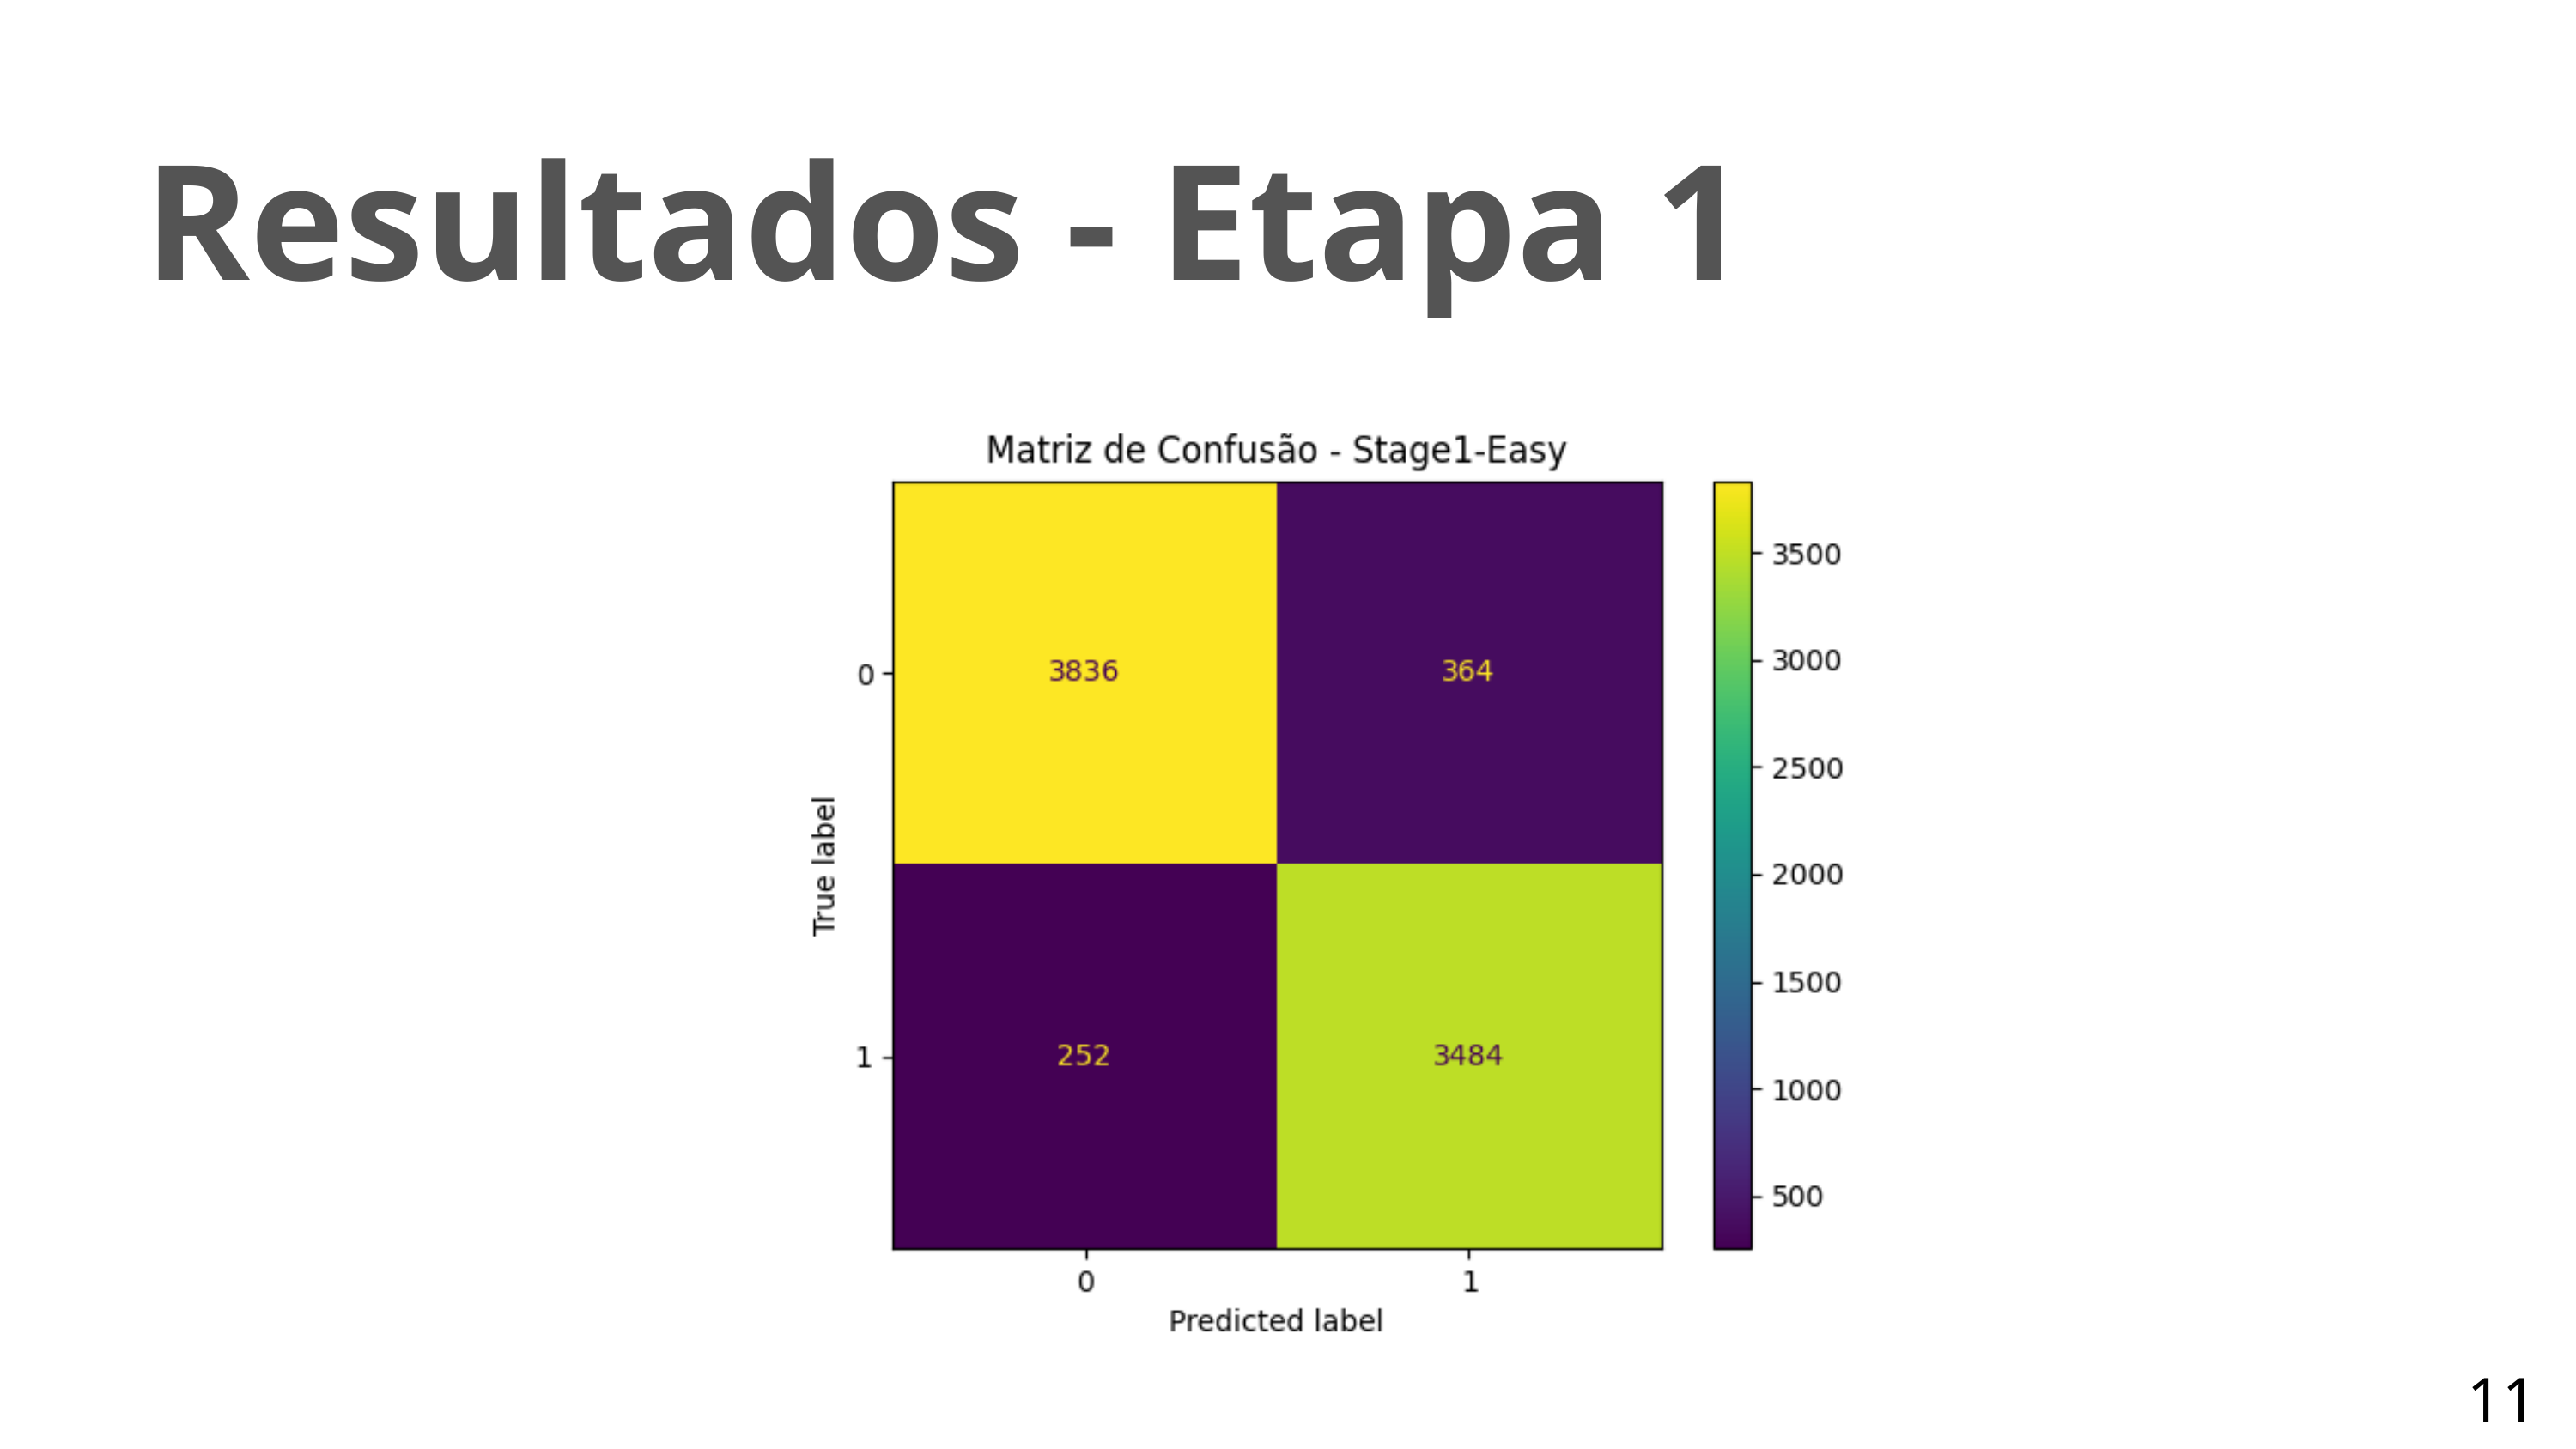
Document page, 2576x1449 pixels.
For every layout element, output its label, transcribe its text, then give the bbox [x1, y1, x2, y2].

text_box [671, 361, 2001, 1359]
text_box 11 [2467, 1349, 2537, 1449]
text_box Resultados - Etapa 1 [144, 174, 2408, 312]
